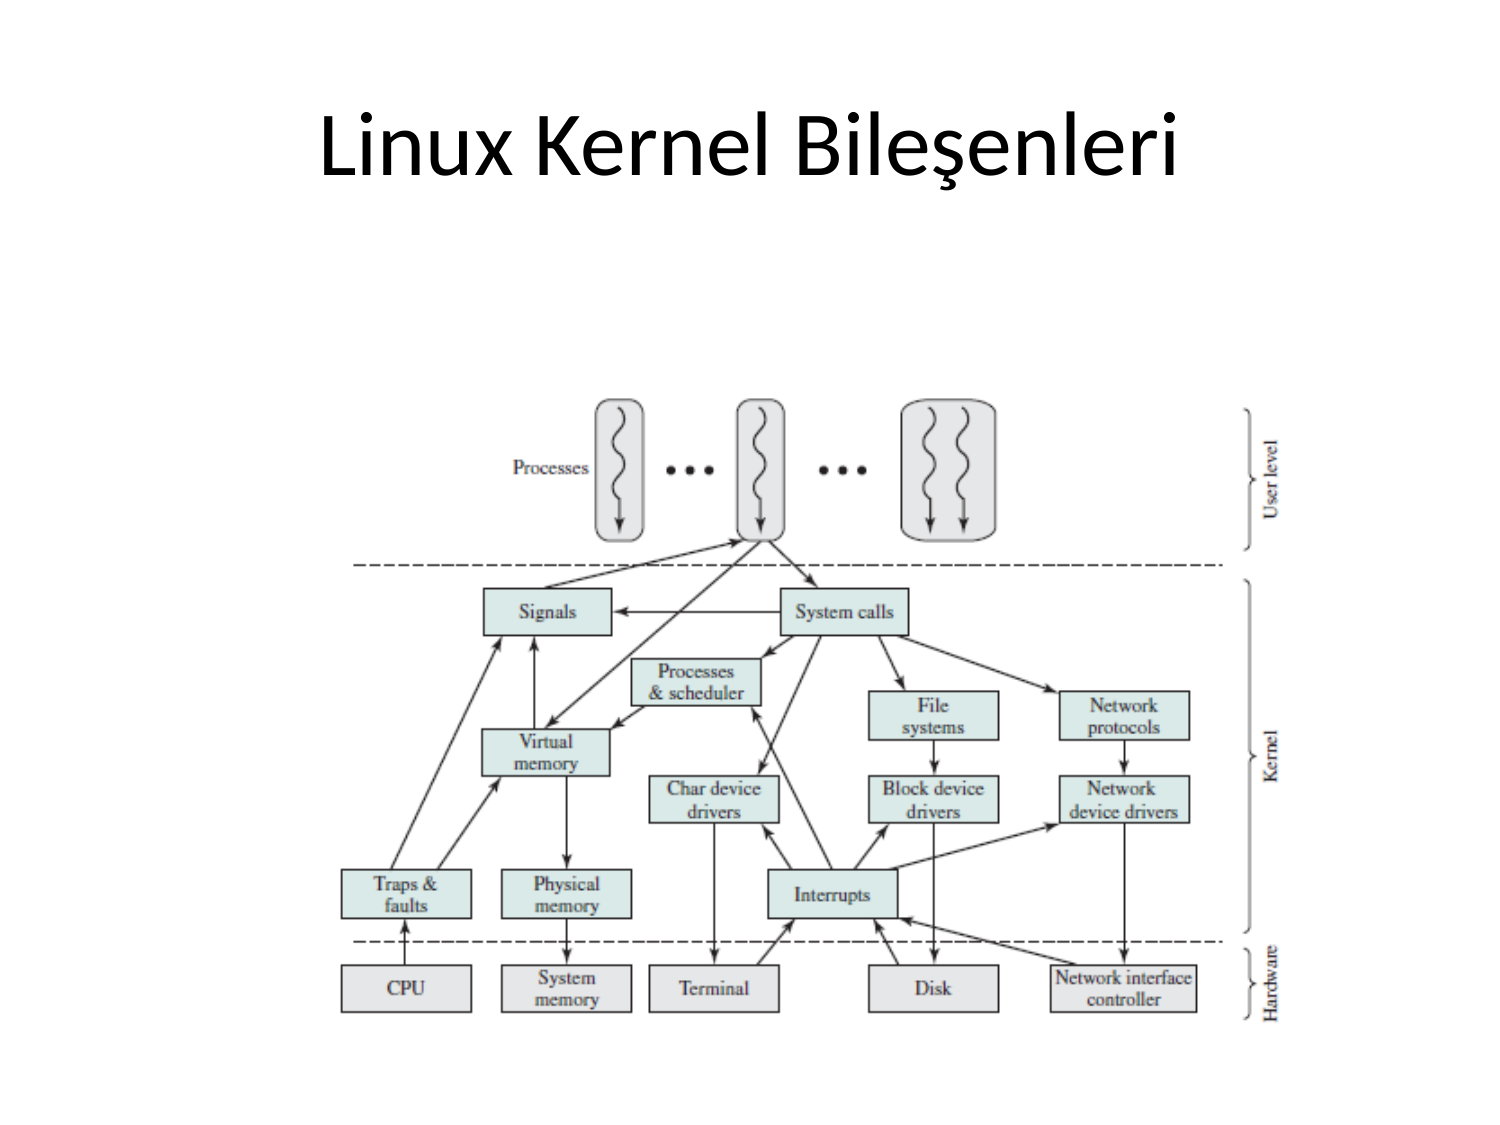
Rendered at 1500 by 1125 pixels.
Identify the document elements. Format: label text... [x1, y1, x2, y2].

picture [288, 370, 1313, 1026]
title Linux Kernel Bileşenleri [75, 45, 1425, 233]
